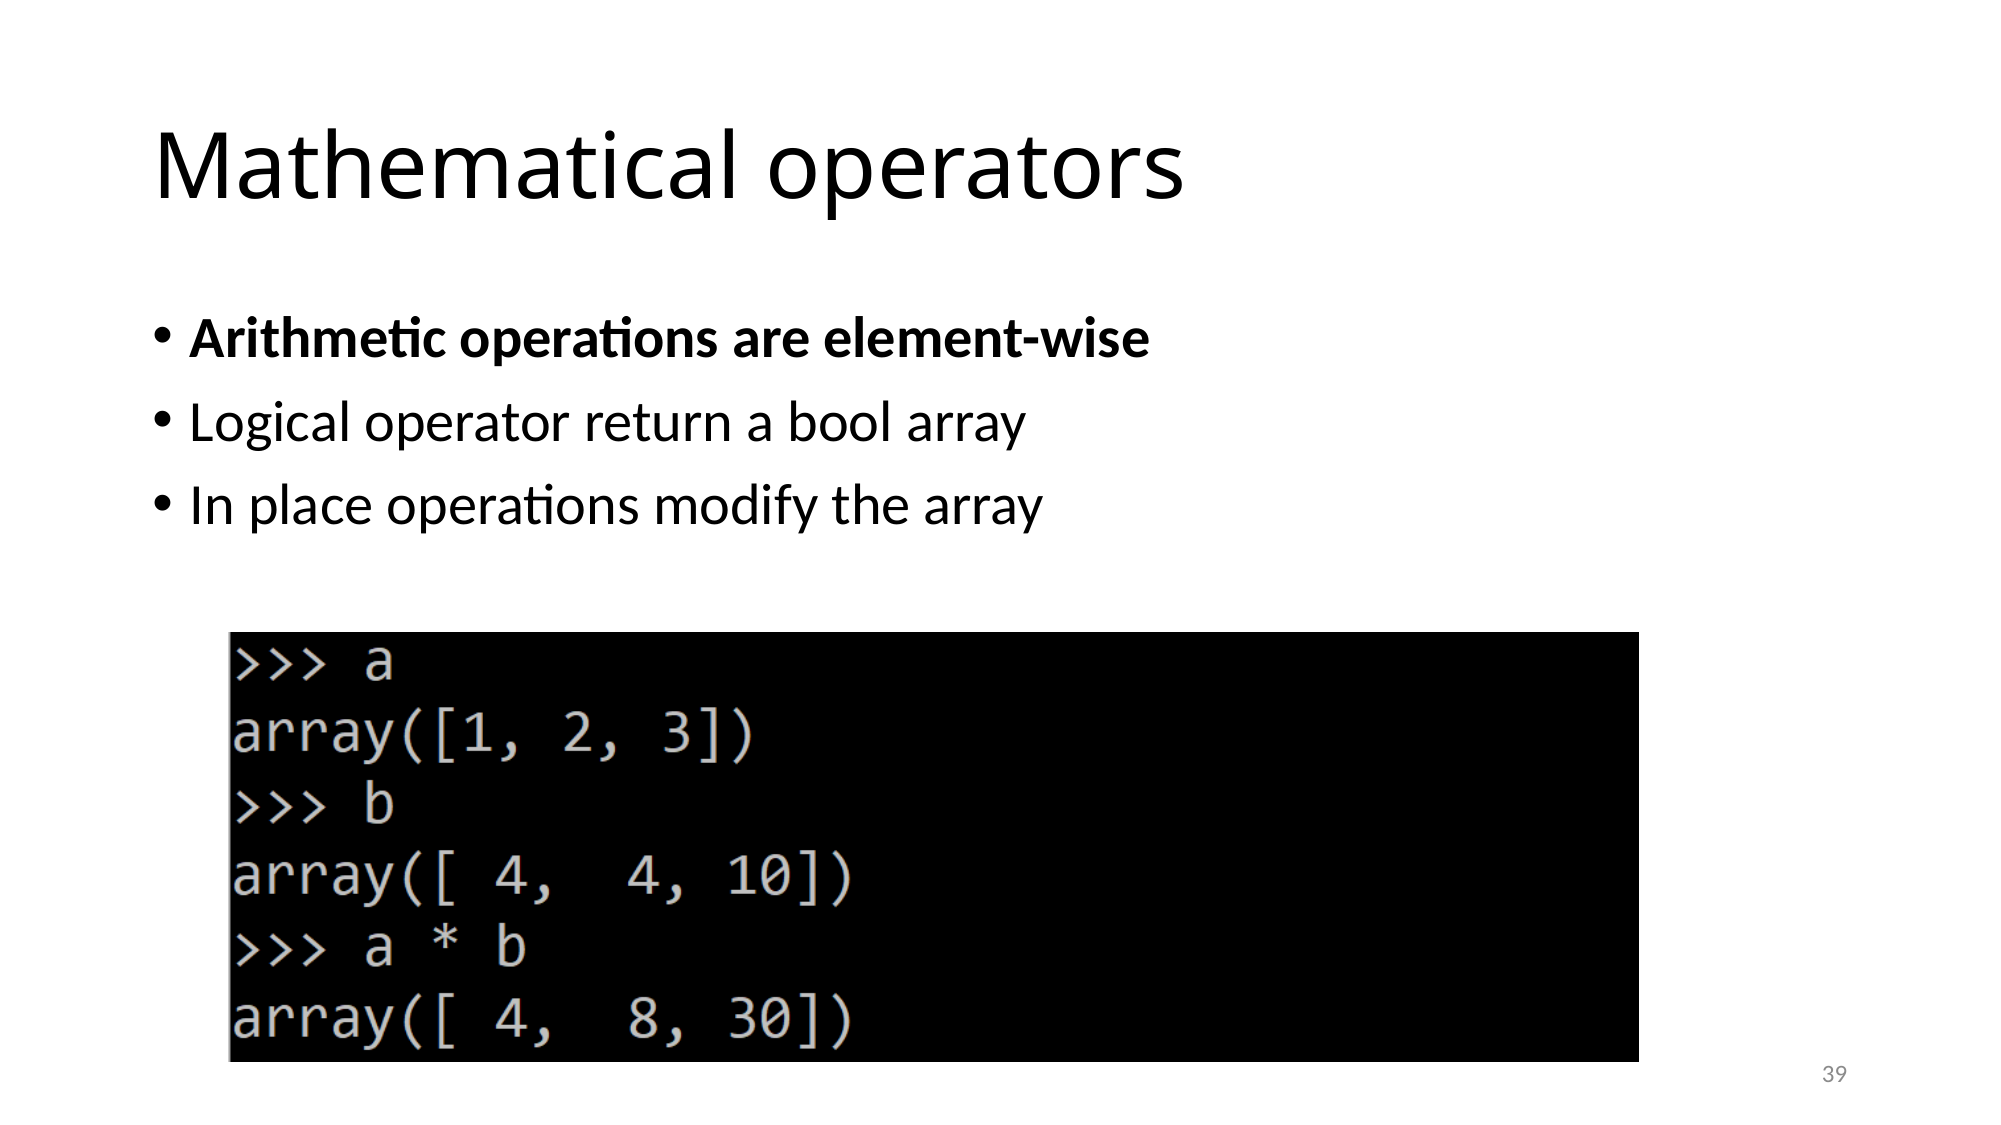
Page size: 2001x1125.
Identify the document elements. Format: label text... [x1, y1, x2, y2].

slide_number 39 [1412, 1042, 1863, 1103]
list Arithmetic operations are element-wise Logical operator return a bool array In place operations modify the array [137, 299, 1863, 1014]
title Mathematical operators [137, 59, 1863, 278]
picture [228, 632, 1639, 1062]
